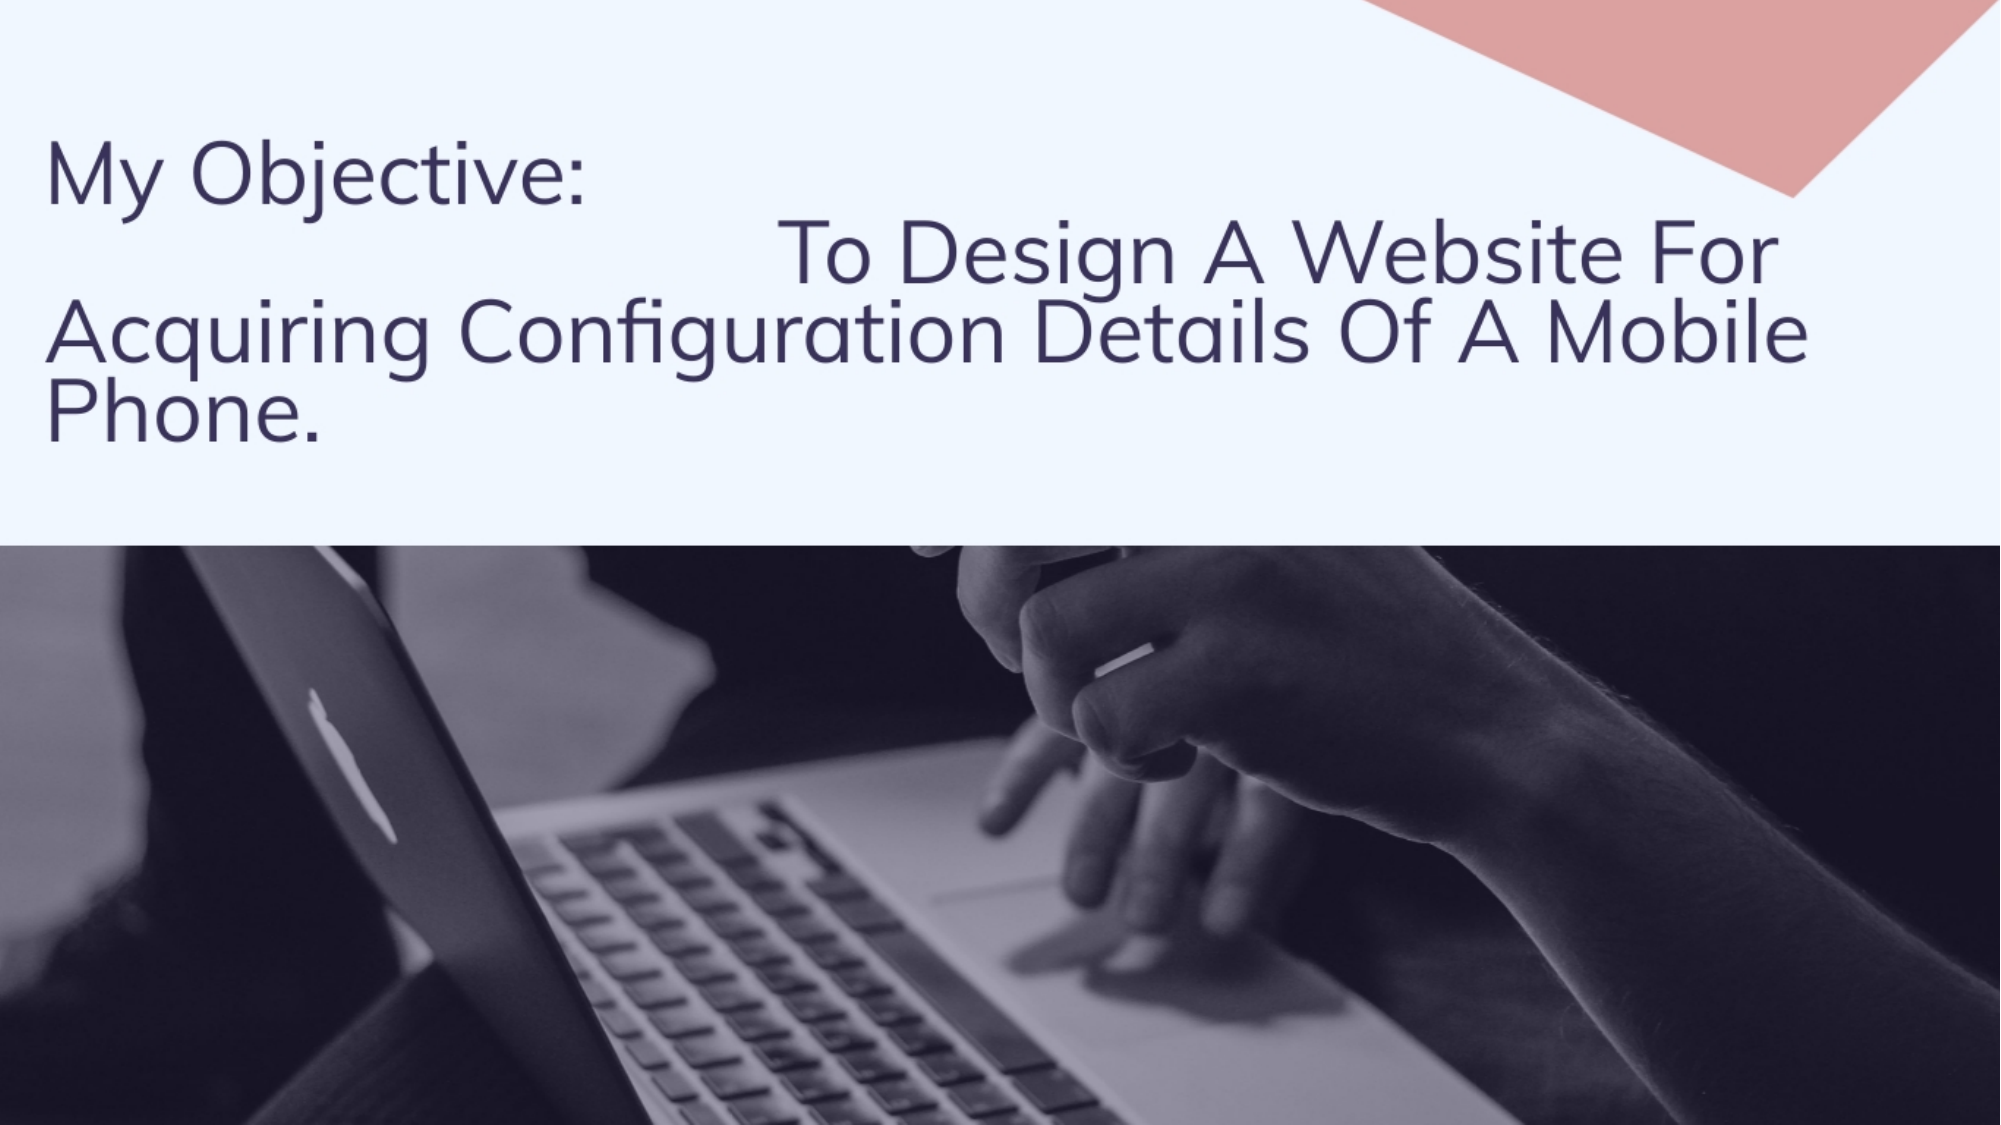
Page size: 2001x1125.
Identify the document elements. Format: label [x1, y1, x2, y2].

list [0, 0, 2000, 1125]
